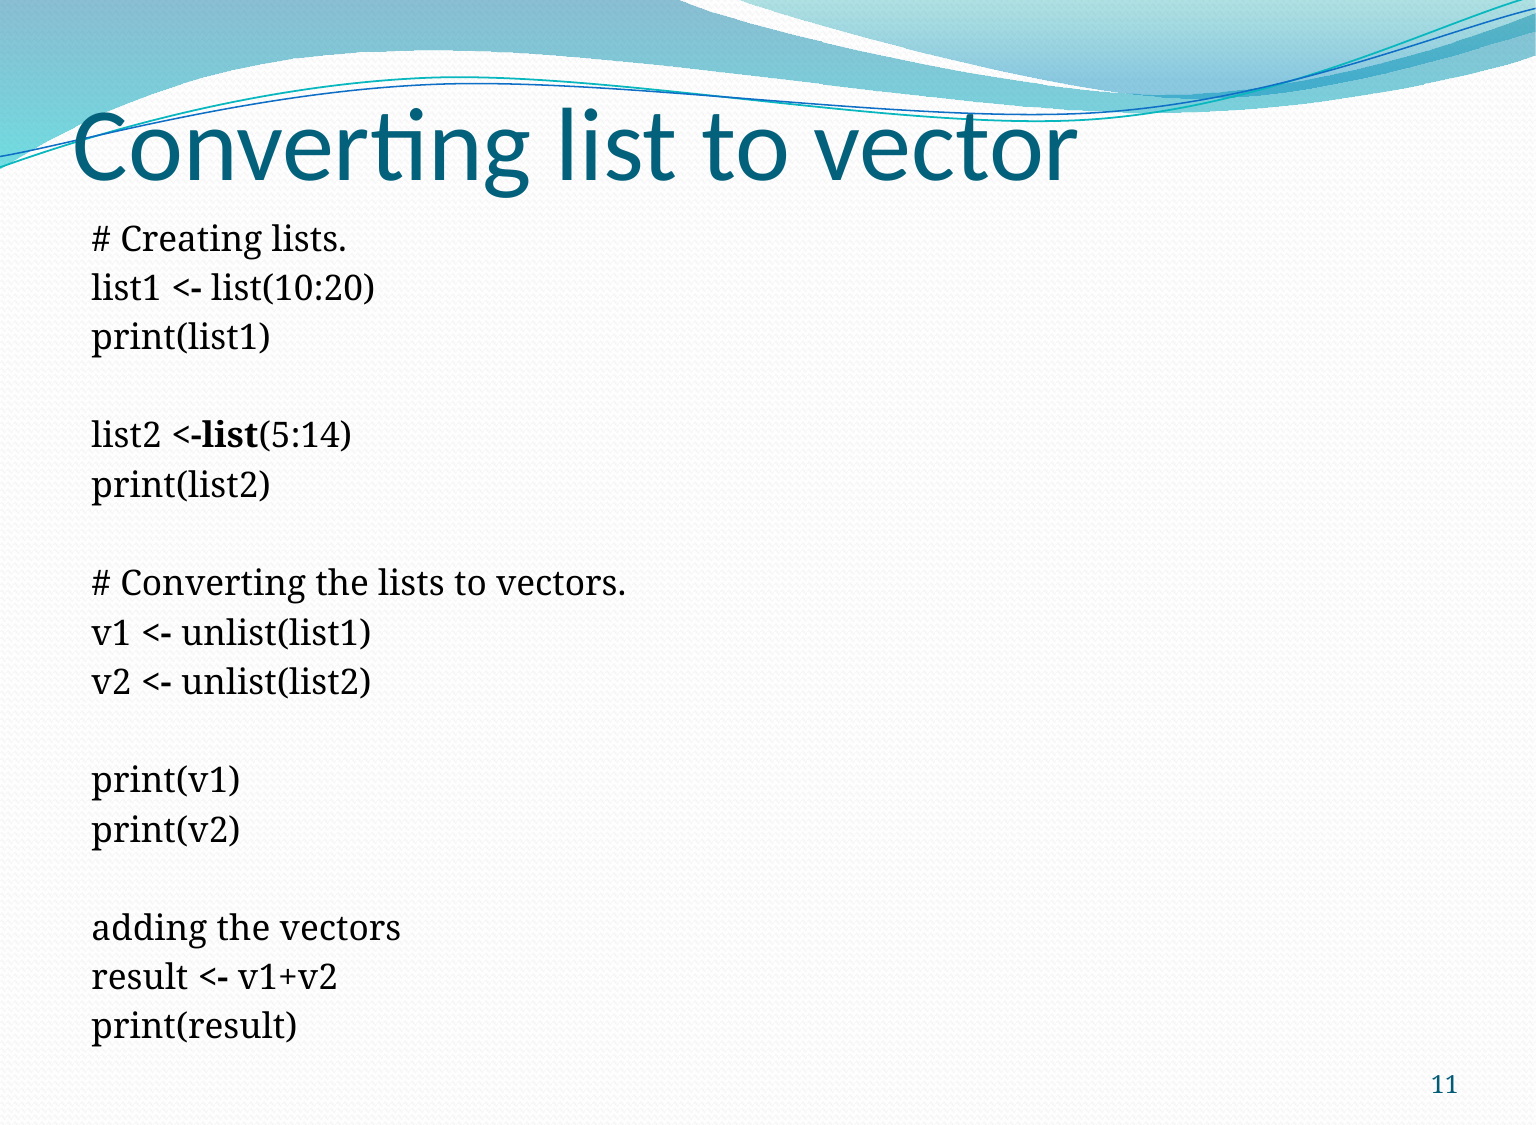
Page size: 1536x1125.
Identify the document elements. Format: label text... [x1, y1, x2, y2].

title Converting list to vector [72, 14, 1455, 202]
slide_number 11 [1330, 1061, 1459, 1103]
list # Creating lists. list1 <- list(10:20) print(list1) list2 <-list(5:14) print(list2) # Converting the lists to vectors. v1 <- unlist(list1) v2 <- unlist(list2) print(v1) print(v2) adding the vectors result <- v1+v2 print(result) [76, 208, 1459, 1061]
